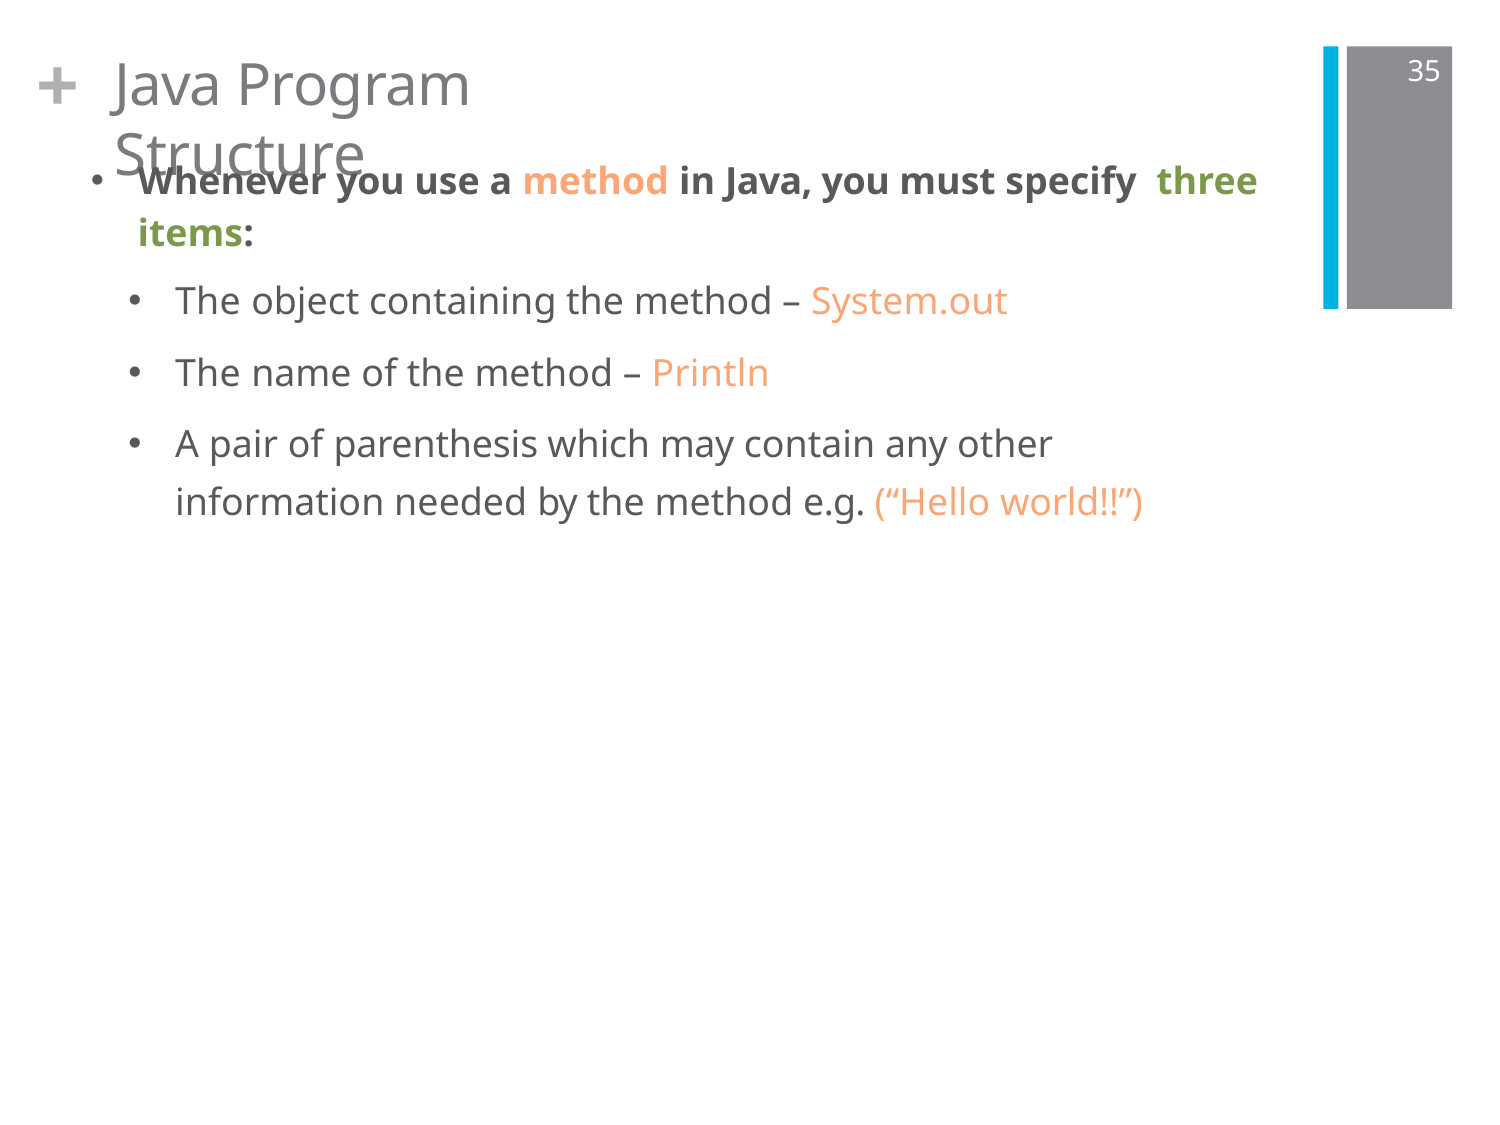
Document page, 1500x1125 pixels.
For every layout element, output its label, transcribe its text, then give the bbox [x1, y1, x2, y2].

text_box + [34, 37, 89, 128]
text_box [1323, 46, 1339, 309]
text_box Java Program Structure [112, 47, 726, 149]
text_box Whenever you use a method in Java, you must specify three items: The object containing the method – System.out The name of the method – Println A pair of parenthesis which may contain any other information needed by the method e.g. (“Hello world!!”) [88, 149, 1279, 523]
text_box 35 [1405, 52, 1442, 88]
